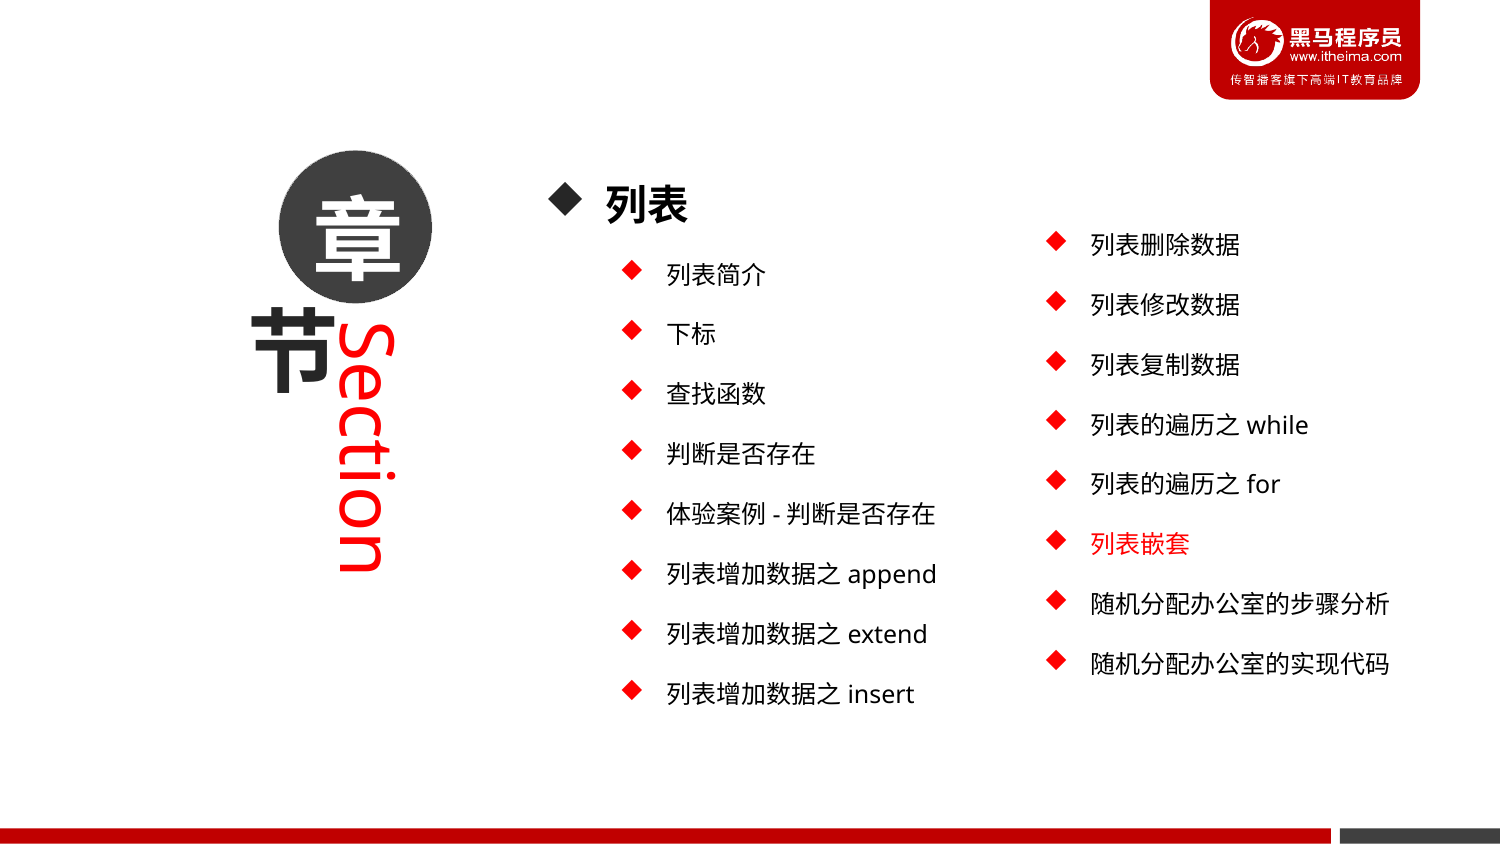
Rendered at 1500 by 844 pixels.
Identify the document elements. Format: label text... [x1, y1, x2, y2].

text_box 节 [218, 288, 339, 410]
text_box Section [321, 314, 427, 749]
picture [1212, 8, 1421, 94]
text_box 列表 列表简介 下标 查找函数 判断是否存在 体验案例-判断是否存在 列表增加数据之append 列表增加数据之extend 列表增加数据之insert [529, 121, 1239, 716]
text_box 列表删除数据 列表修改数据 列表复制数据 列表的遍历之while 列表的遍历之for 列表嵌套 随机分配办公室的步骤分析 随机分配办公室的实现代码 [954, 162, 1500, 686]
text_box 章 [278, 150, 433, 304]
